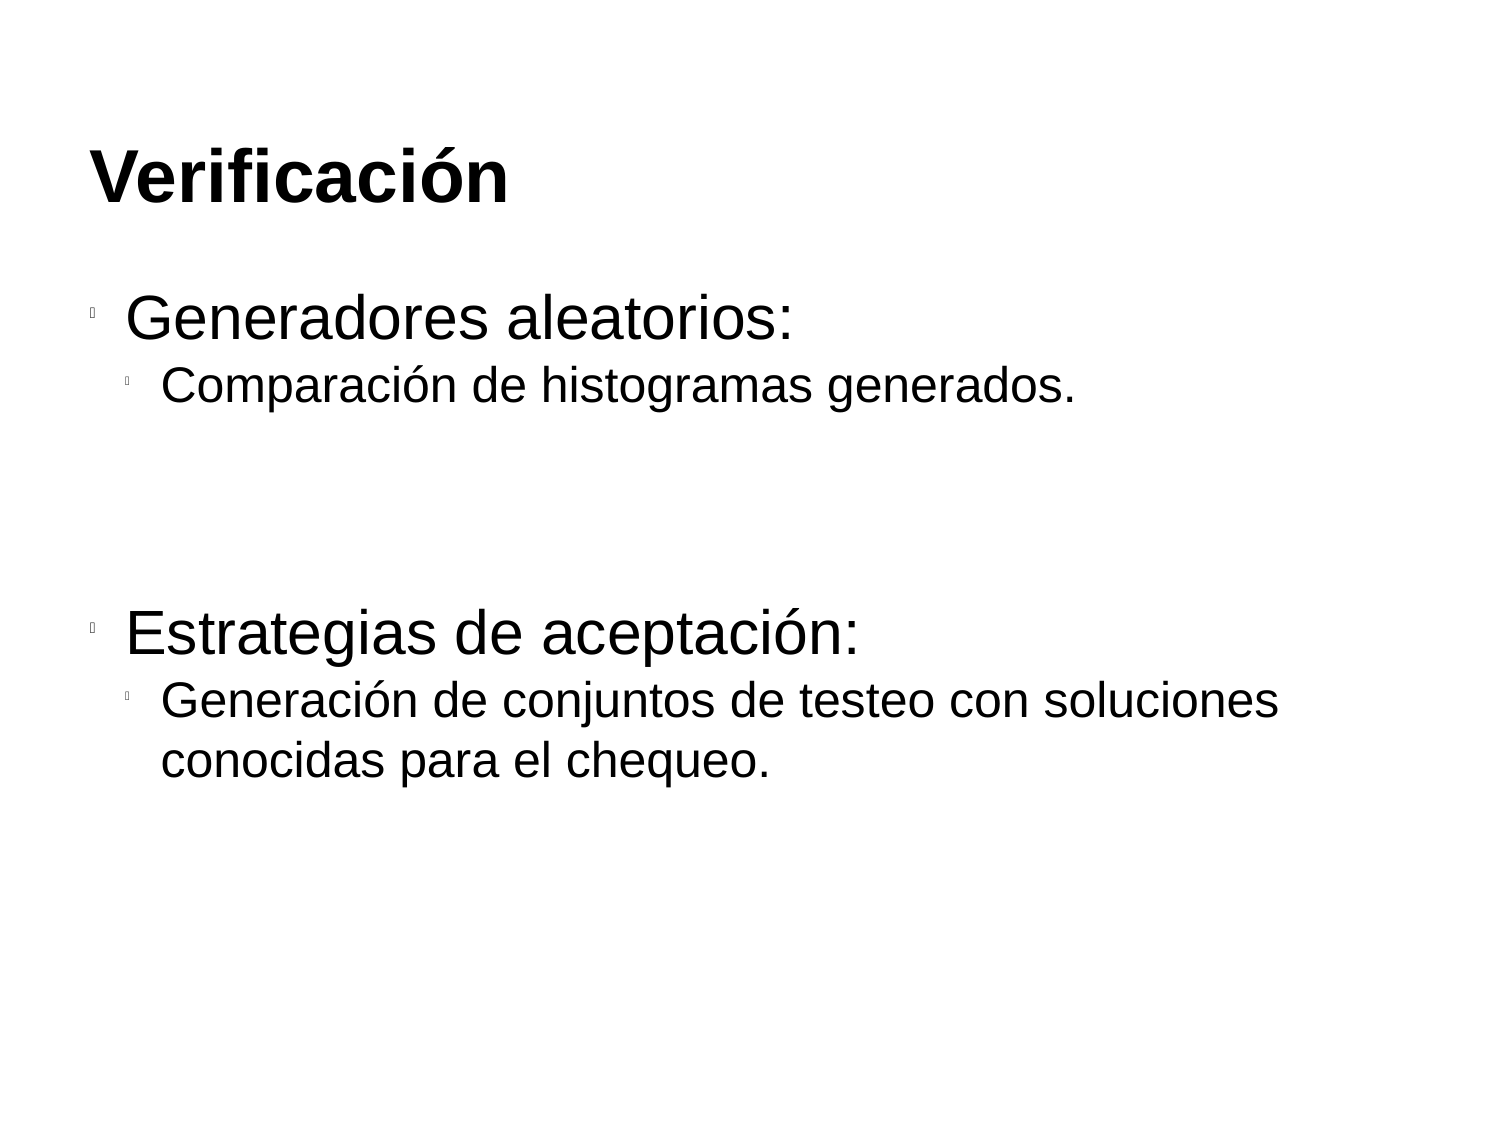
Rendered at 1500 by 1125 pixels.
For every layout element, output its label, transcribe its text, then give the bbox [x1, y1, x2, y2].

text_box Generadores aleatorios: Comparación de histogramas generados. Estrategias de aceptación: Generación de conjuntos de testeo con soluciones conocidas para el chequeo. [74, 262, 1425, 1078]
text_box Verificación [74, 45, 1425, 233]
